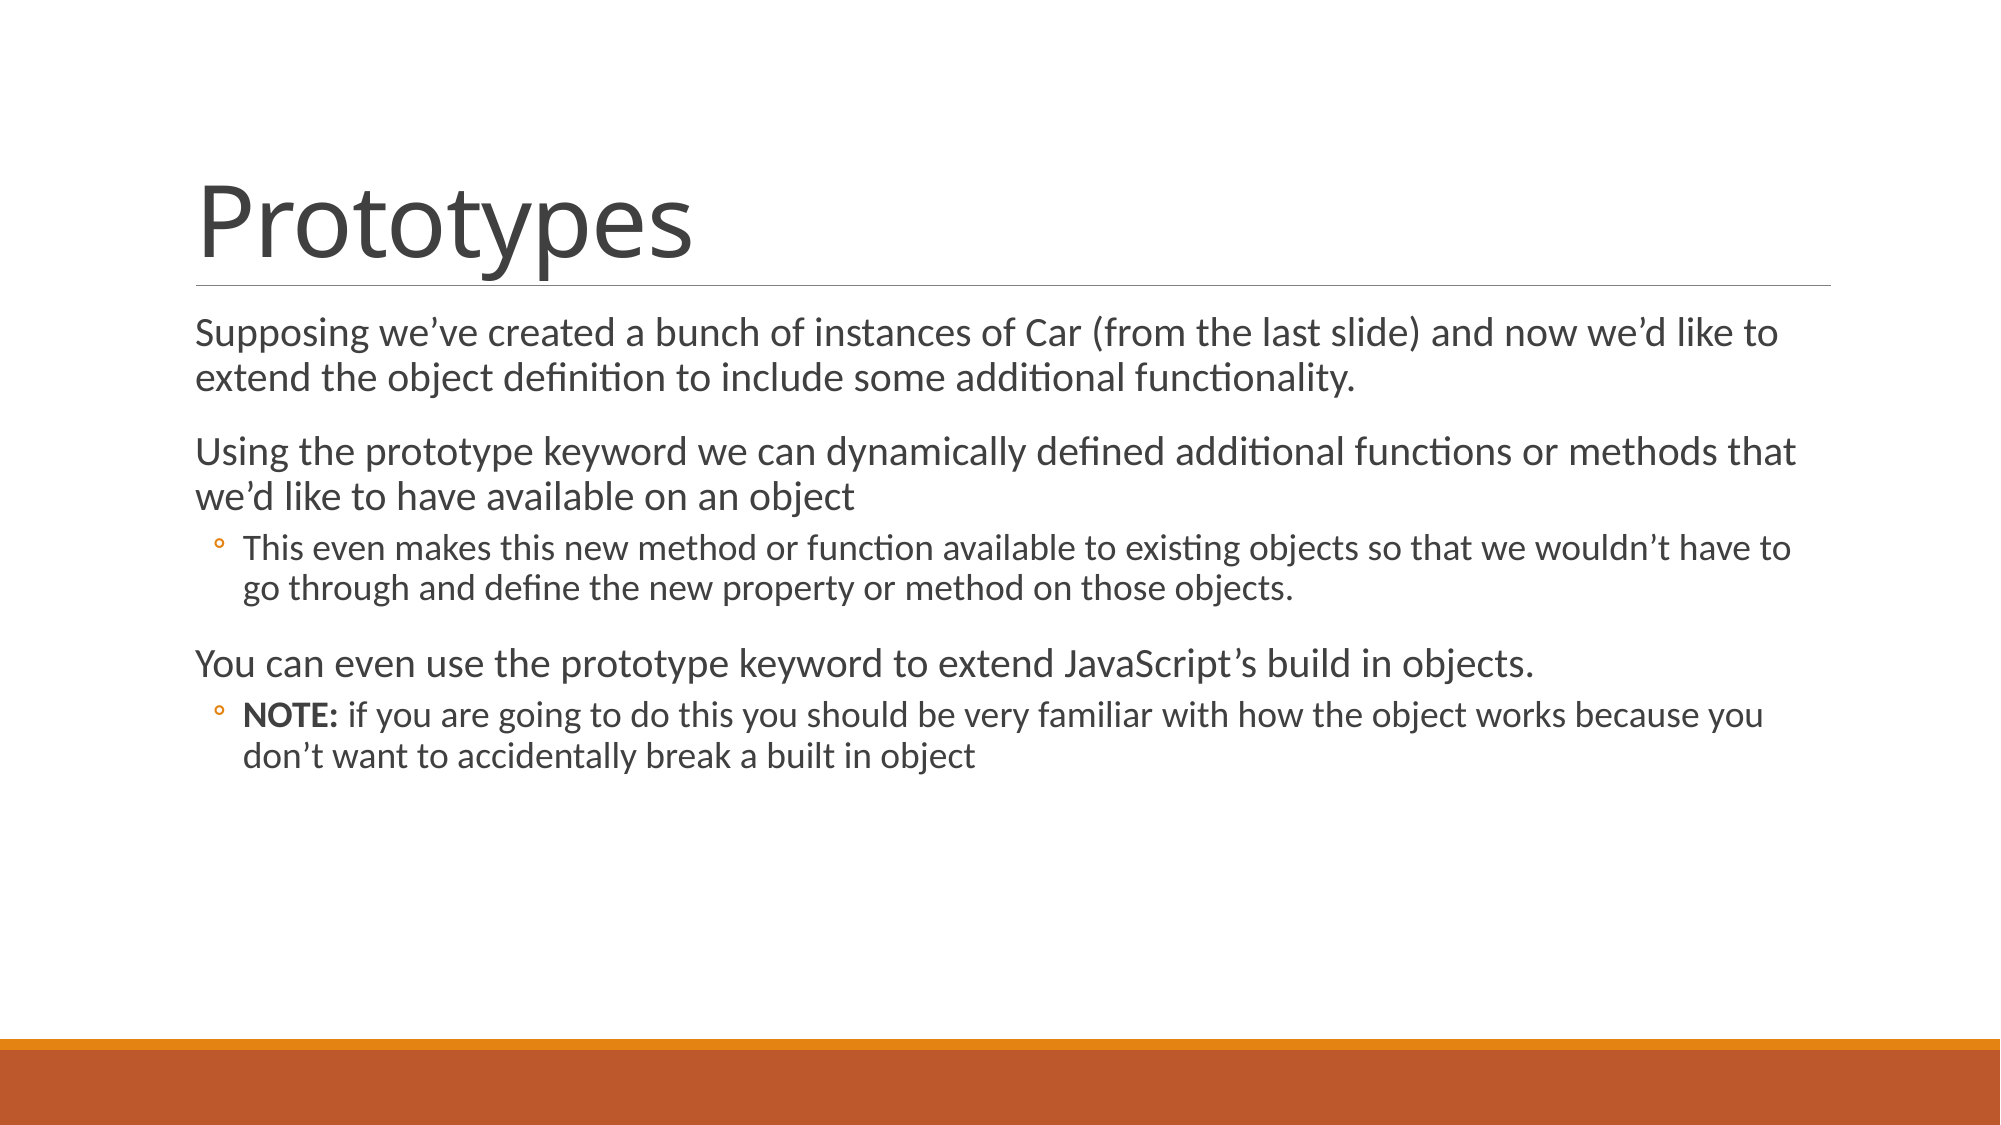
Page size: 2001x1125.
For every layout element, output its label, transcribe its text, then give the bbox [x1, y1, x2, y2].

list Supposing we’ve created a bunch of instances of Car (from the last slide) and now we’d like to extend the object definition to include some additional functionality. Using the prototype keyword we can dynamically defined additional functions or methods that we’d like to have available on an object This even makes this new method or function available to existing objects so that we wouldn’t have to go through and define the new property or method on those objects. You can even use the prototype keyword to extend JavaScript’s build in objects. NOTE: if you are going to do this you should be very familiar with how the object works because you don’t want to accidentally break a built in object [180, 302, 1830, 963]
title Prototypes [180, 47, 1830, 285]
